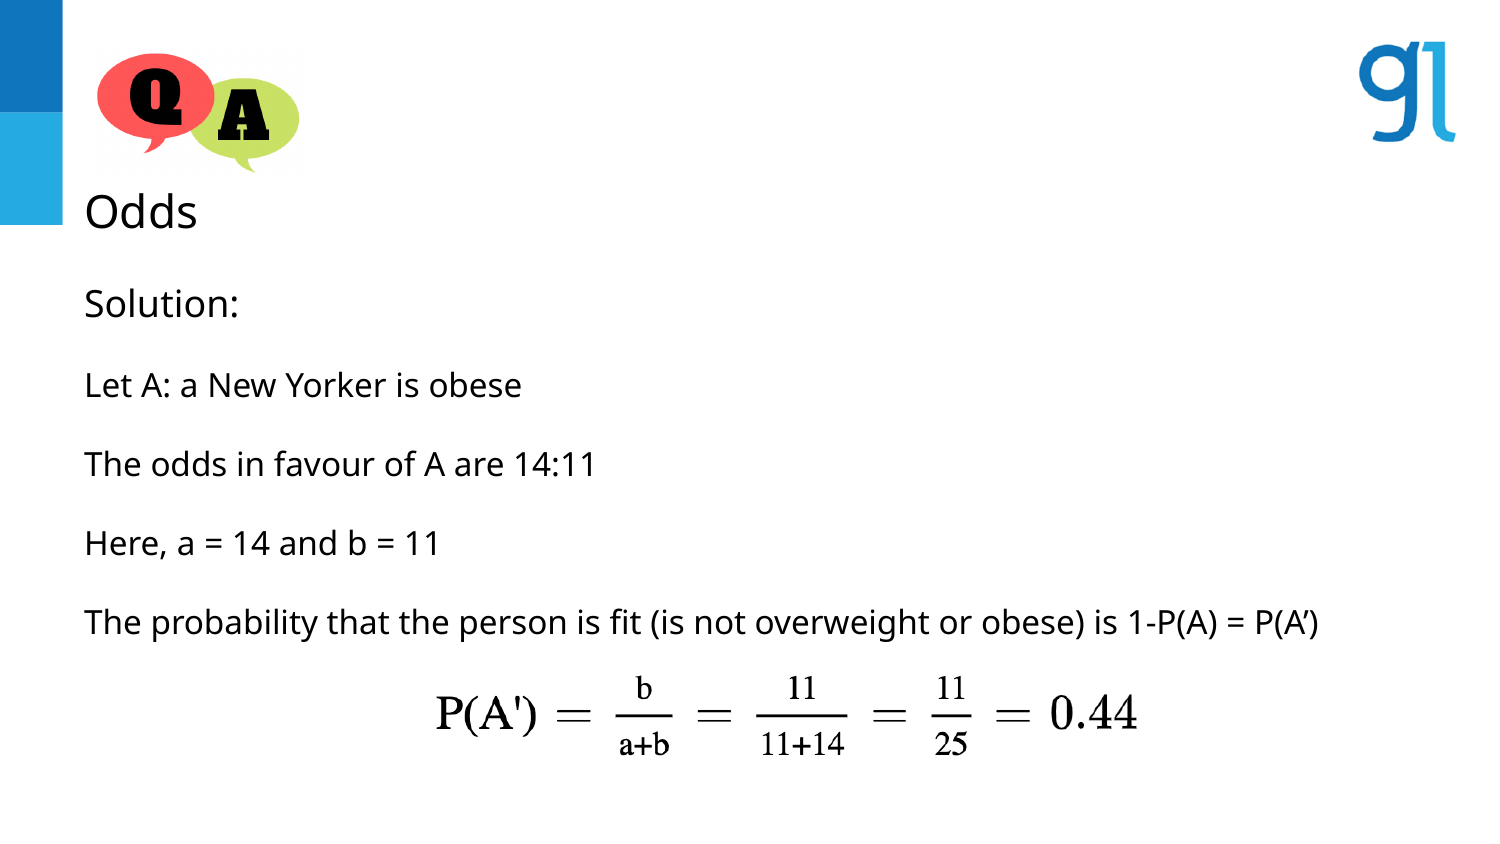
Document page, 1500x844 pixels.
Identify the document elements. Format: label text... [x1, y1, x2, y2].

subtitle Odds [69, 159, 946, 225]
picture [436, 662, 1138, 767]
list Solution: Let A: a New Yorker is obese The odds in favour of A are 14:11 Here, a = 14 and b = 11 The probability that the person is fit (is not overweight or obese) is 1-P(A) = P(A’) [69, 257, 1447, 681]
picture [91, 48, 307, 159]
picture [1331, 17, 1482, 167]
